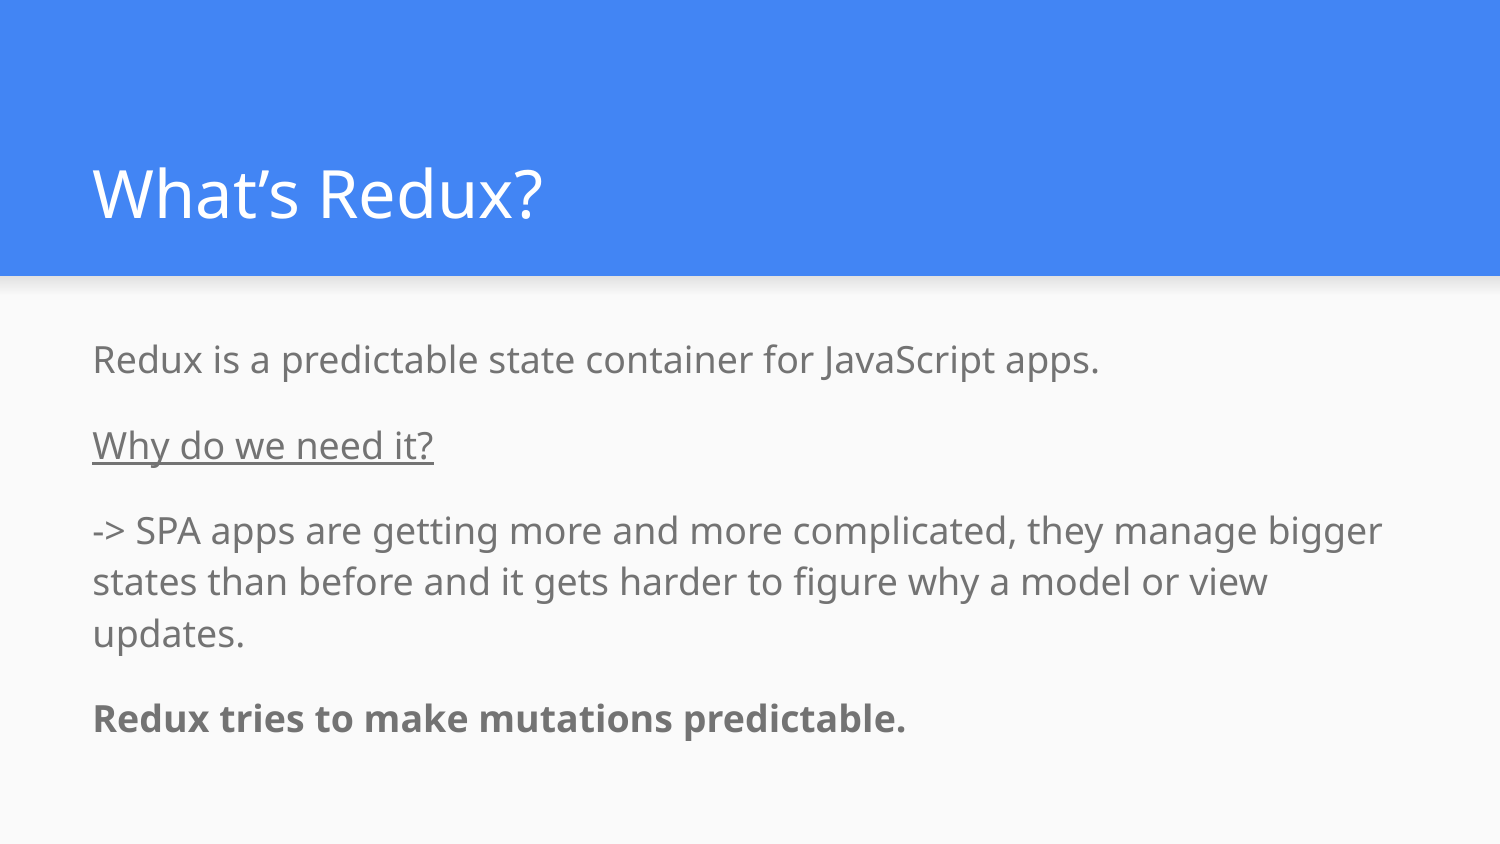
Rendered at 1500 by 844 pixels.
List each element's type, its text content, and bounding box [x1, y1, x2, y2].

list Redux is a predictable state container for JavaScript apps. Why do we need it? -> SPA apps are getting more and more complicated, they manage bigger states than before and it gets harder to figure why a model or view updates. Redux tries to make mutations predictable. [77, 314, 1427, 760]
title What’s Redux? [77, 121, 1427, 248]
